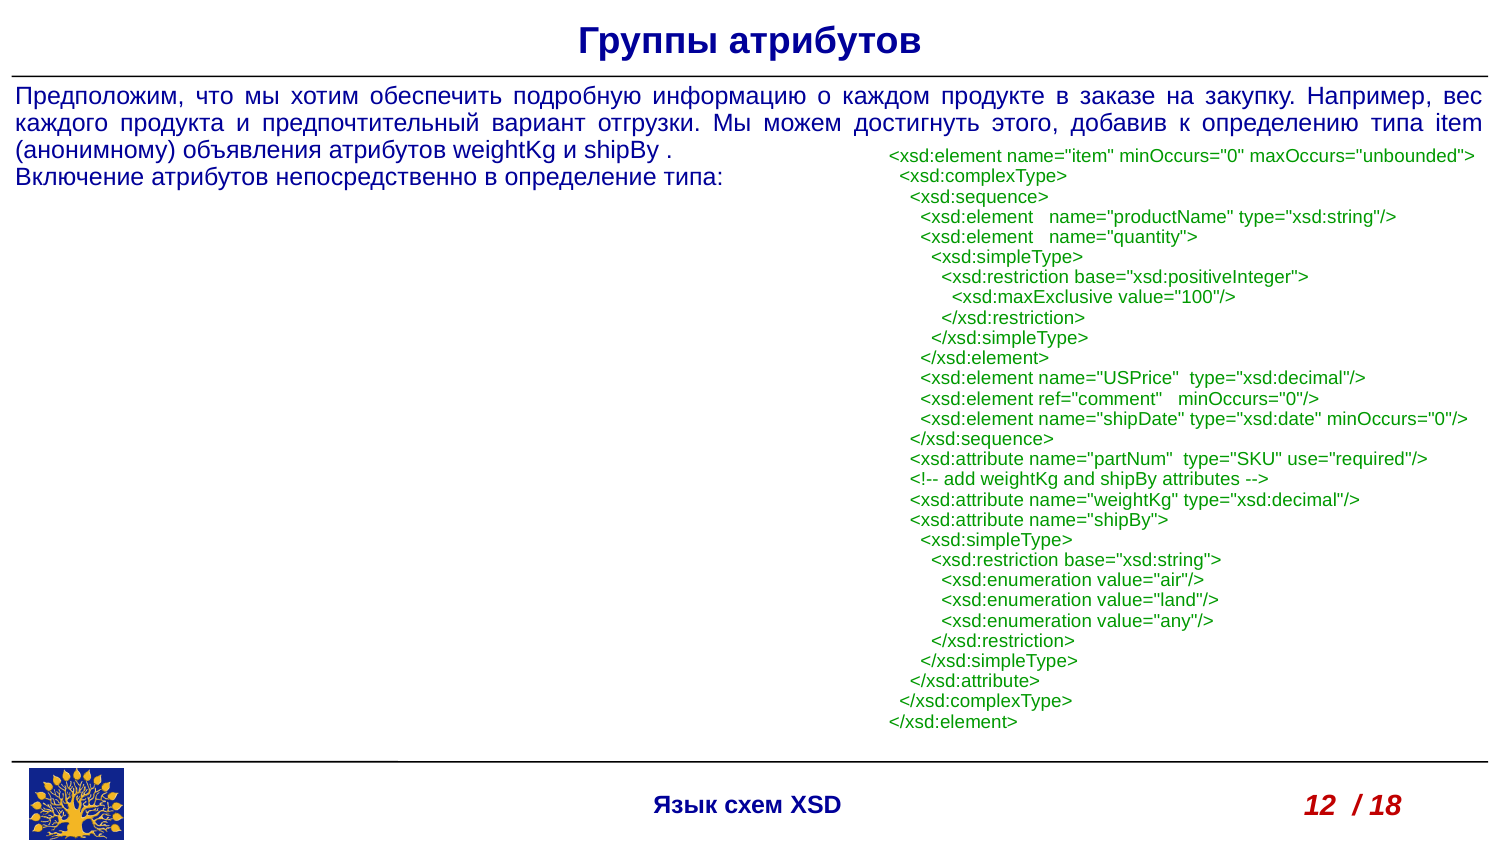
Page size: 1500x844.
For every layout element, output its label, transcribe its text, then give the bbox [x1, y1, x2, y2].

picture [29, 768, 124, 840]
text_box Предположим, что мы хотим обеспечить подробную информацию о каждом продукте в заказе на закупку. Например, вес каждого продукта и предпочтительный вариант отгрузки. Мы можем достигнуть этого, добавив к определению типа item (анонимному) объявления атрибутов weightKg и shipBy . Включение атрибутов непосредственно в определение типа: [0, 75, 1500, 199]
text_box Группы атрибутов [0, 8, 1500, 75]
text_box <xsd:element name="item" minOccurs="0" maxOccurs="unbounded"> <xsd:complexType> <xsd:sequence> <xsd:element name="productName" type="xsd:string"/> <xsd:element name="quantity"> <xsd:simpleType> <xsd:restriction base="xsd:positiveInteger"> <xsd:maxExclusive value="100"/> </xsd:restriction> </xsd:simpleType> </xsd:element> <xsd:element name="USPrice" type="xsd:decimal"/> <xsd:element ref="comment" minOccurs="0"/> <xsd:element name="shipDate" type="xsd:date" minOccurs="0"/> </xsd:sequence> <xsd:attribute name="partNum" type="SKU" use="required"/> <!-- add weightKg and shipBy attributes --> <xsd:attribute name="weightKg" type="xsd:decimal"/> <xsd:attribute name="shipBy"> <xsd:simpleType> <xsd:restriction base="xsd:string"> <xsd:enumeration value="air"/> <xsd:enumeration value="land"/> <xsd:enumeration value="any"/> </xsd:restriction> </xsd:simpleType> </xsd:attribute> </xsd:complexType> </xsd:element> [874, 139, 1500, 740]
